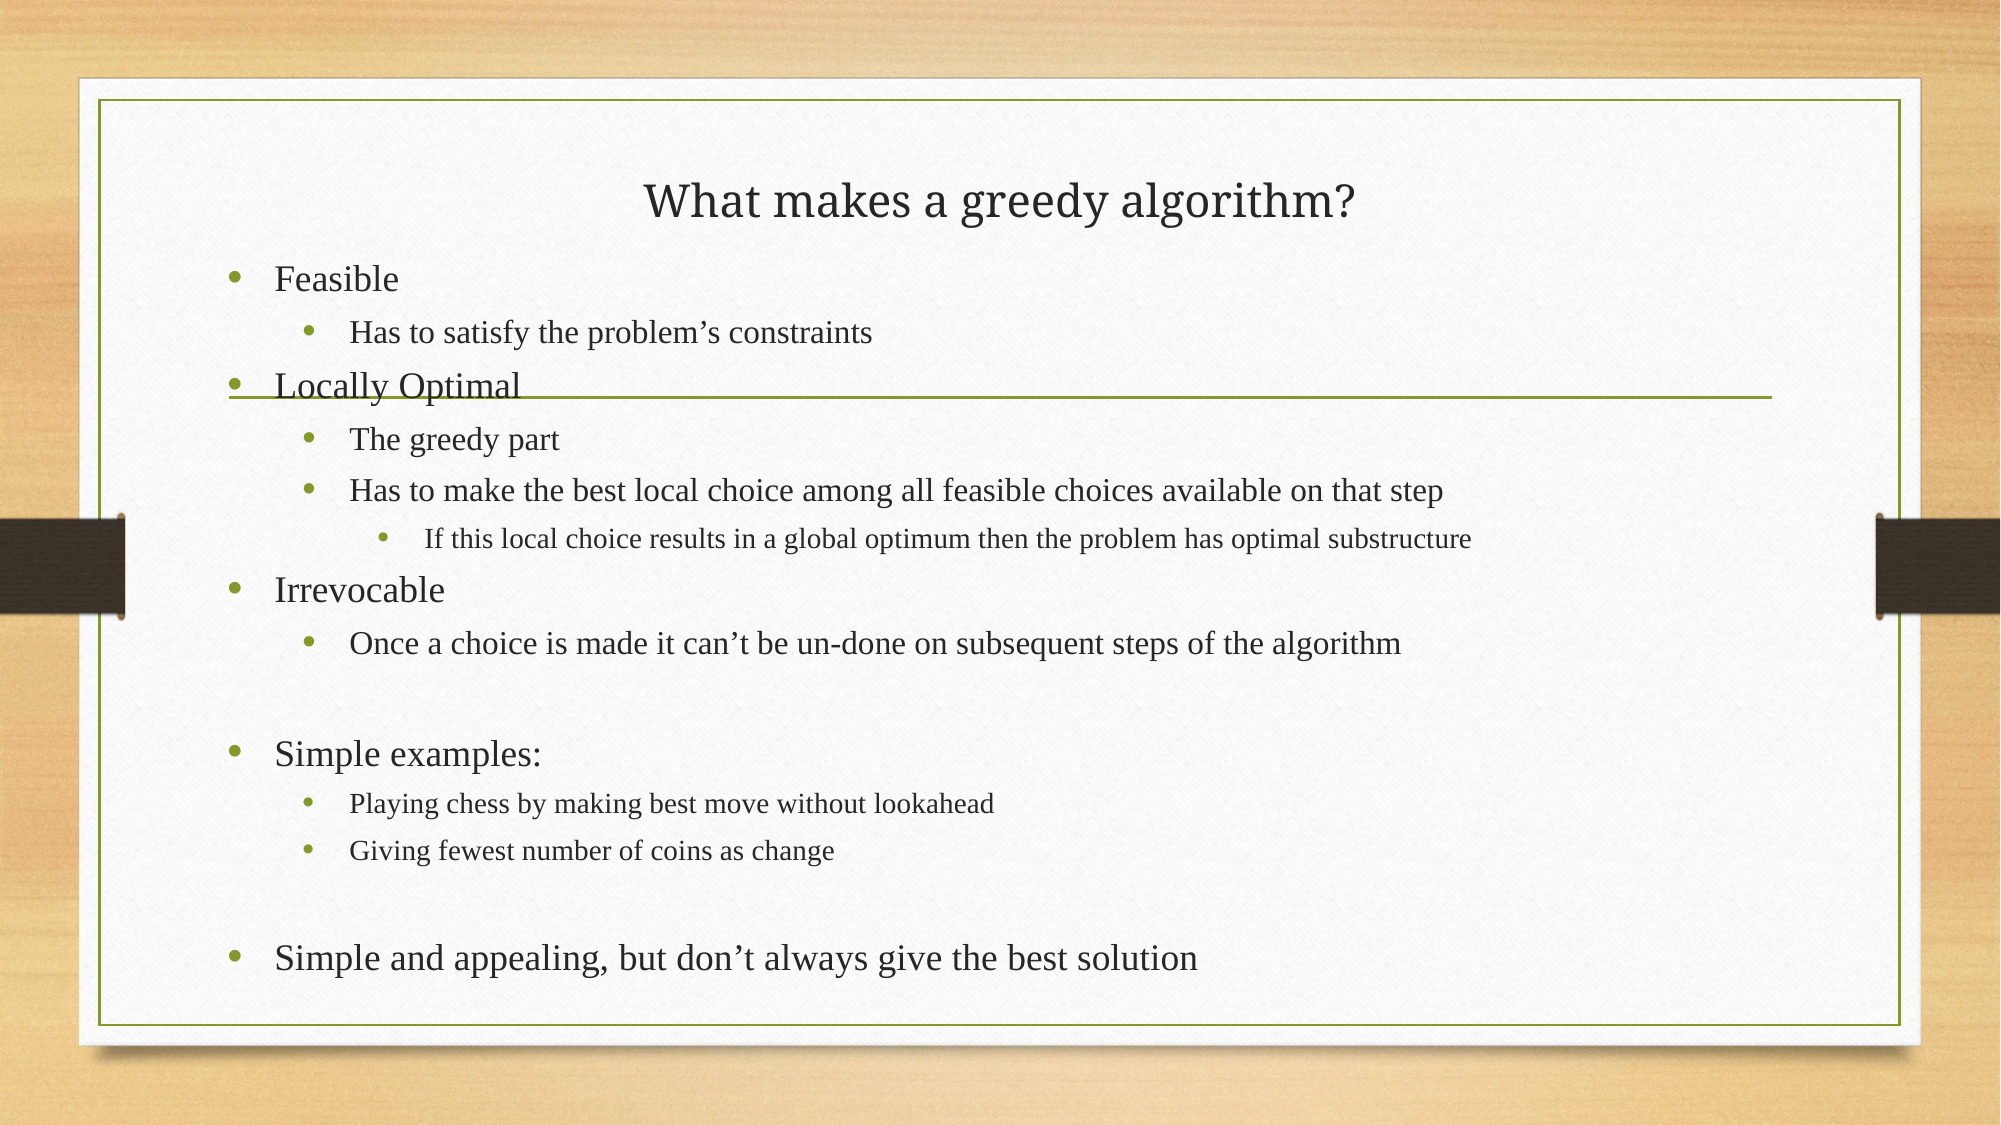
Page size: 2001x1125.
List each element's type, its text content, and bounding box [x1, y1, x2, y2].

picture [0, 0, 2001, 1125]
list Feasible Has to satisfy the problem’s constraints Locally Optimal The greedy part Has to make the best local choice among all feasible choices available on that step If this local choice results in a global optimum then the problem has optimal substructure Irrevocable Once a choice is made it can’t be un-done on subsequent steps of the algorithm Simple examples: Playing chess by making best move without lookahead Giving fewest number of coins as change Simple and appealing, but don’t always give the best solution [212, 255, 1788, 800]
title What makes a greedy algorithm? [212, 161, 1788, 239]
